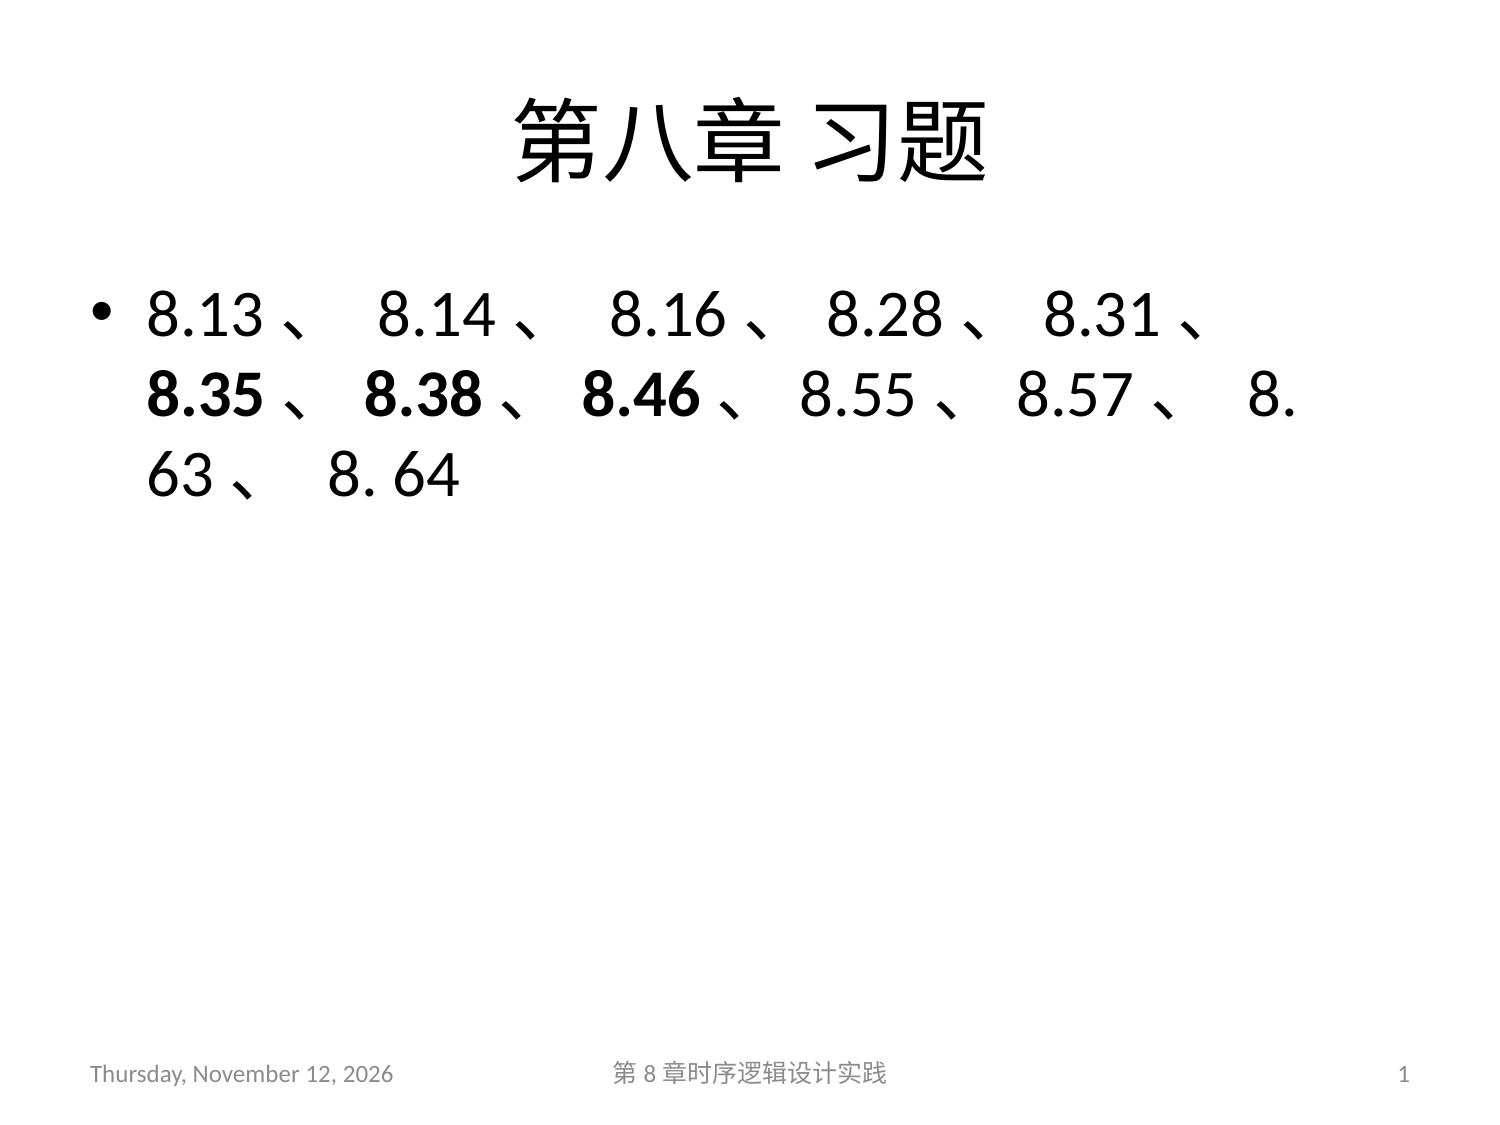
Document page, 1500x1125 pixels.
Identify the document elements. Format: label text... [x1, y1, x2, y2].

list 8.13、 8.14、 8.16、8.28、8.31、 8.35、8.38、8.46、8.55、8.57、 8. 63、 8. 64 [75, 262, 1425, 1005]
title 第八章 习题 [75, 45, 1425, 233]
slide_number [75, 1042, 425, 1103]
slide_number 1 [1074, 1042, 1425, 1103]
footer 第8章时序逻辑设计实践 [512, 1042, 988, 1103]
